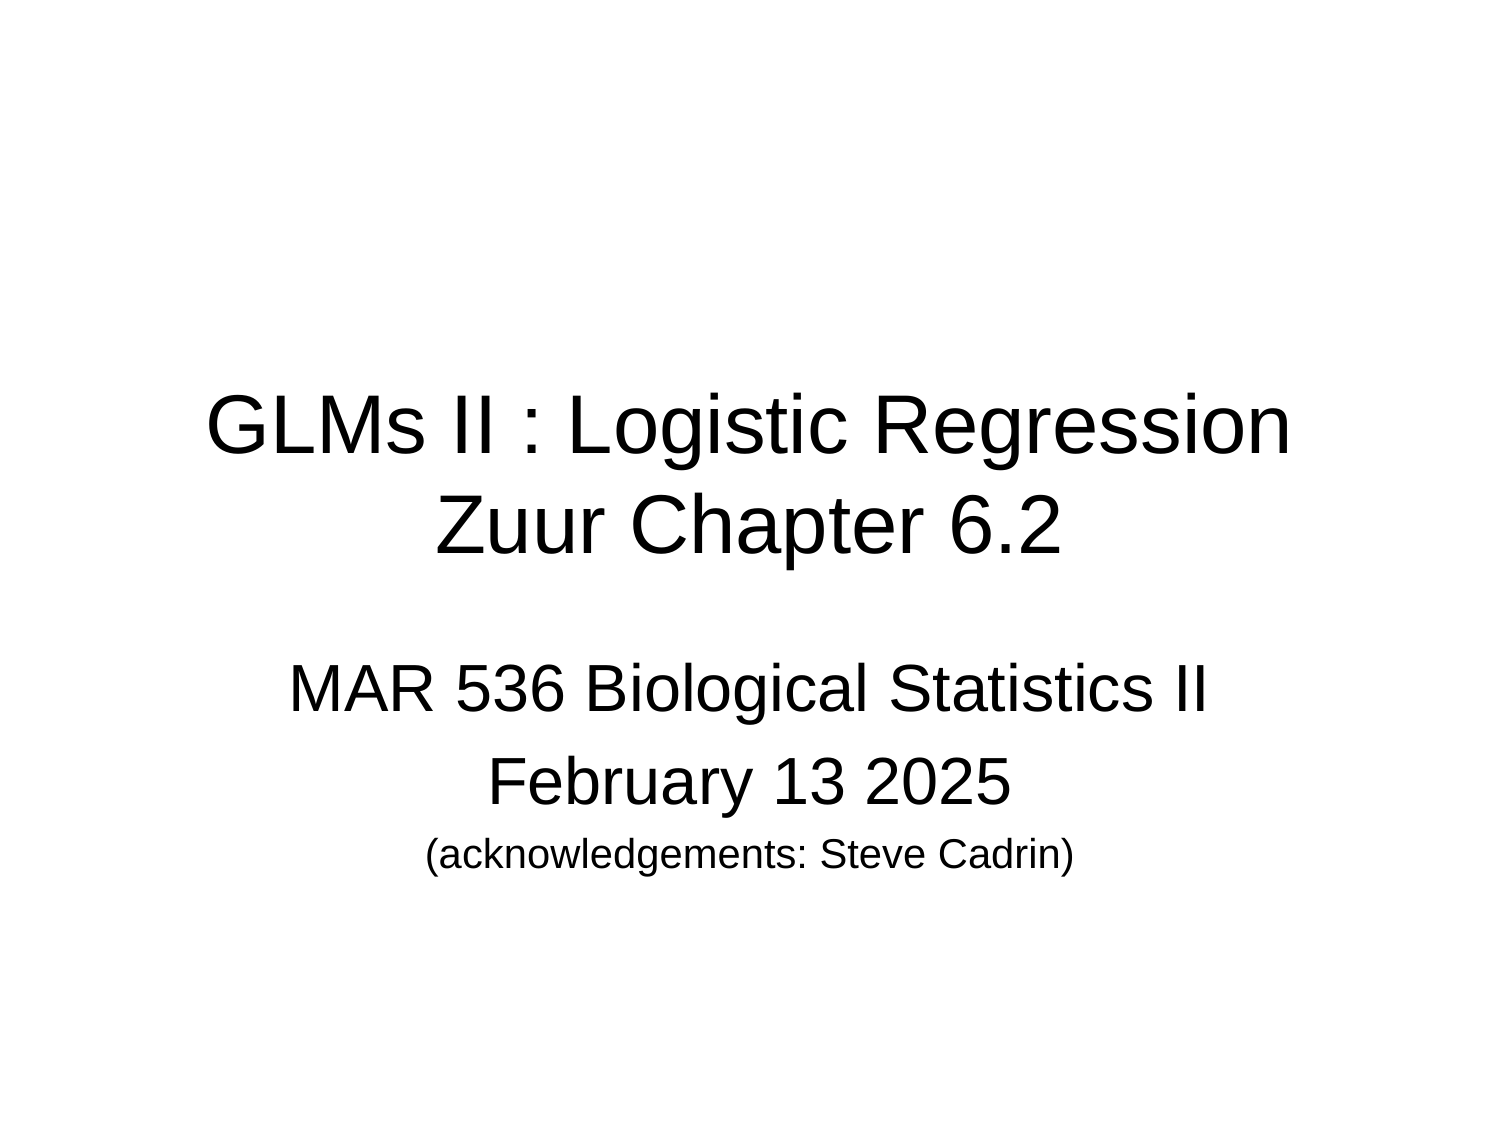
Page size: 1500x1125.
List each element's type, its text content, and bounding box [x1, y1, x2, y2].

title GLMs II : Logistic Regression Zuur Chapter 6.2 [112, 349, 1388, 591]
subtitle MAR 536 Biological Statistics II February 13 2025 (acknowledgements: Steve Cadrin) [225, 637, 1275, 925]
